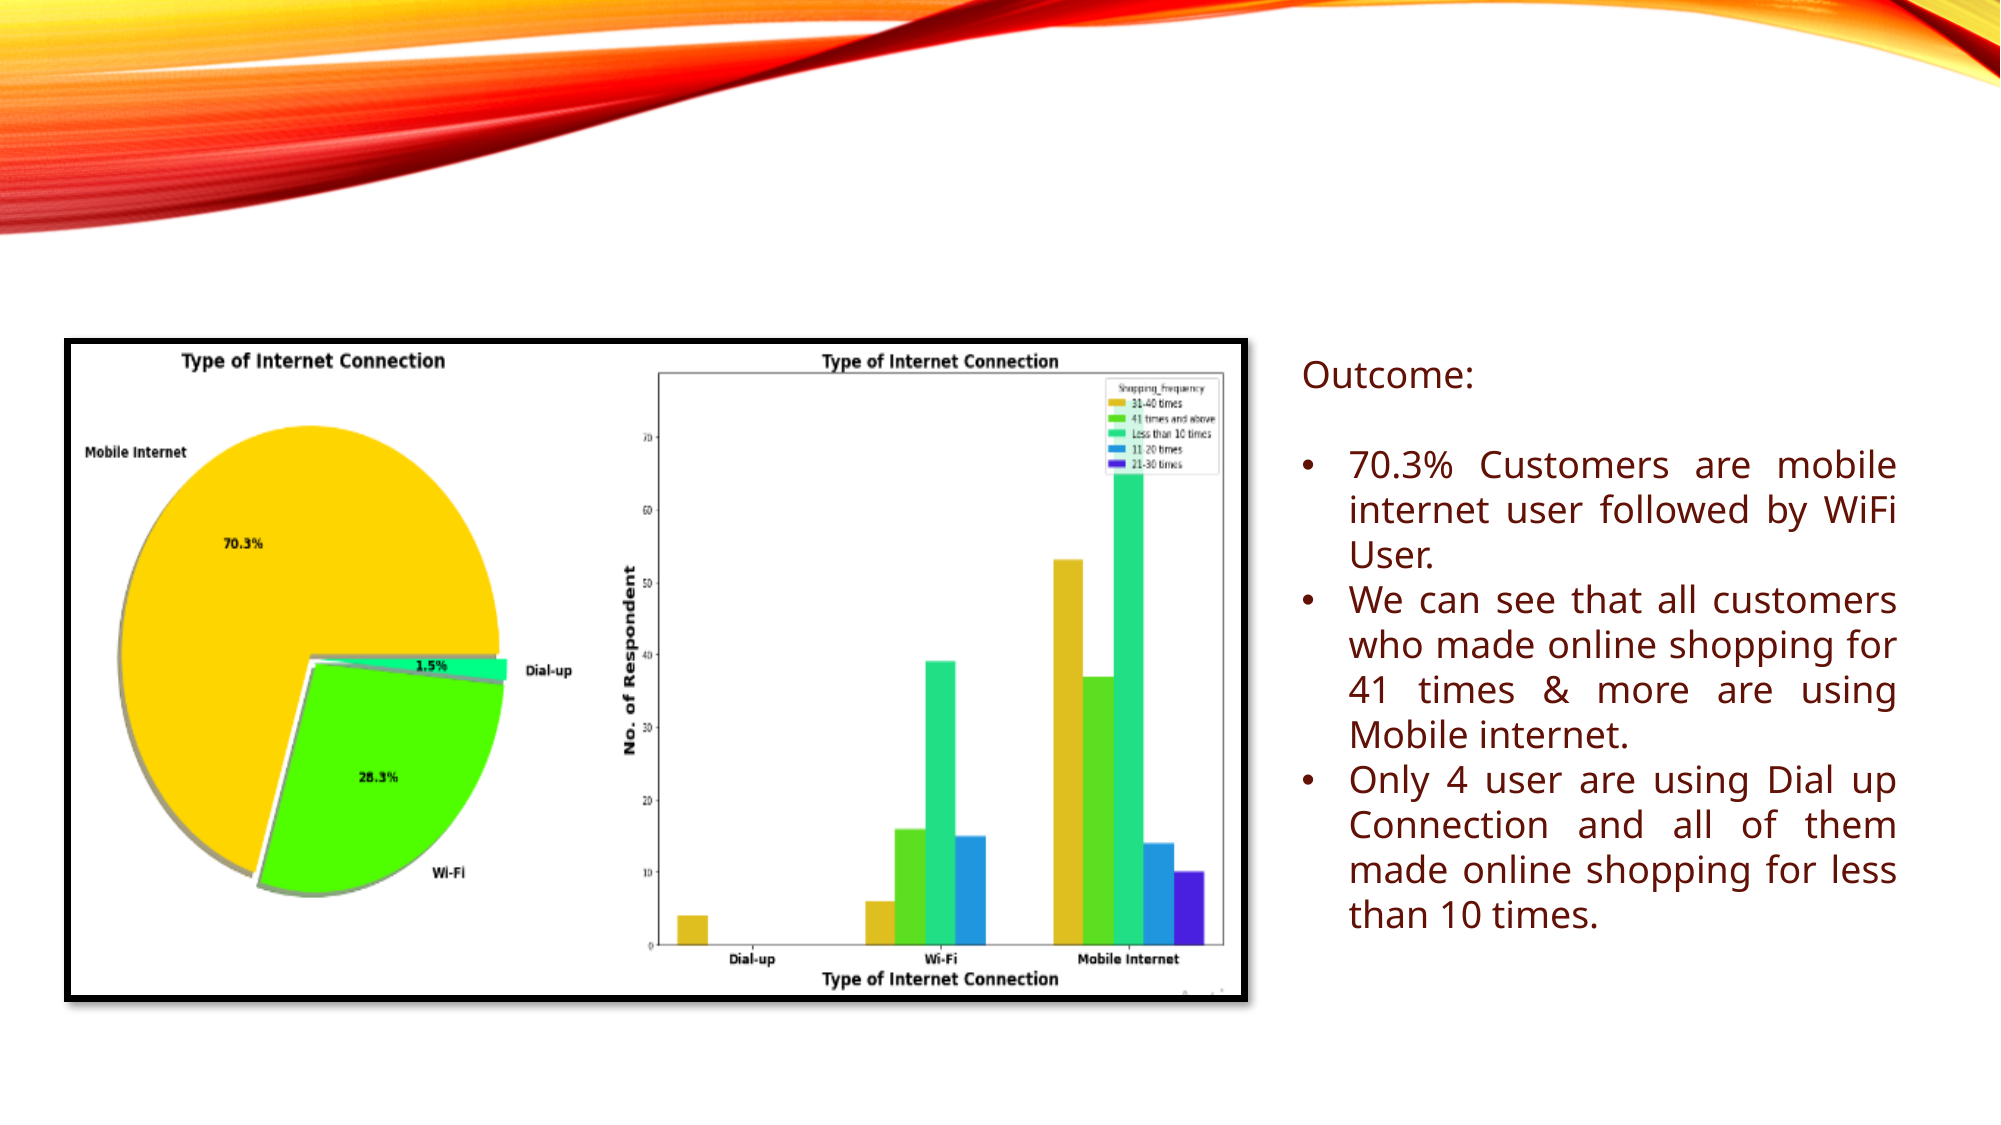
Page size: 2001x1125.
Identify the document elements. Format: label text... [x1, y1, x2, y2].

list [70, 343, 1242, 996]
picture [0, 0, 2000, 237]
text_box Outcome: 70.3% Customers are mobile internet user followed by WiFi User. We can see that all customers who made online shopping for 41 times & more are using Mobile internet. Only 4 user are using Dial up Connection and all of them made online shopping for less than 10 times. [1286, 344, 1913, 989]
